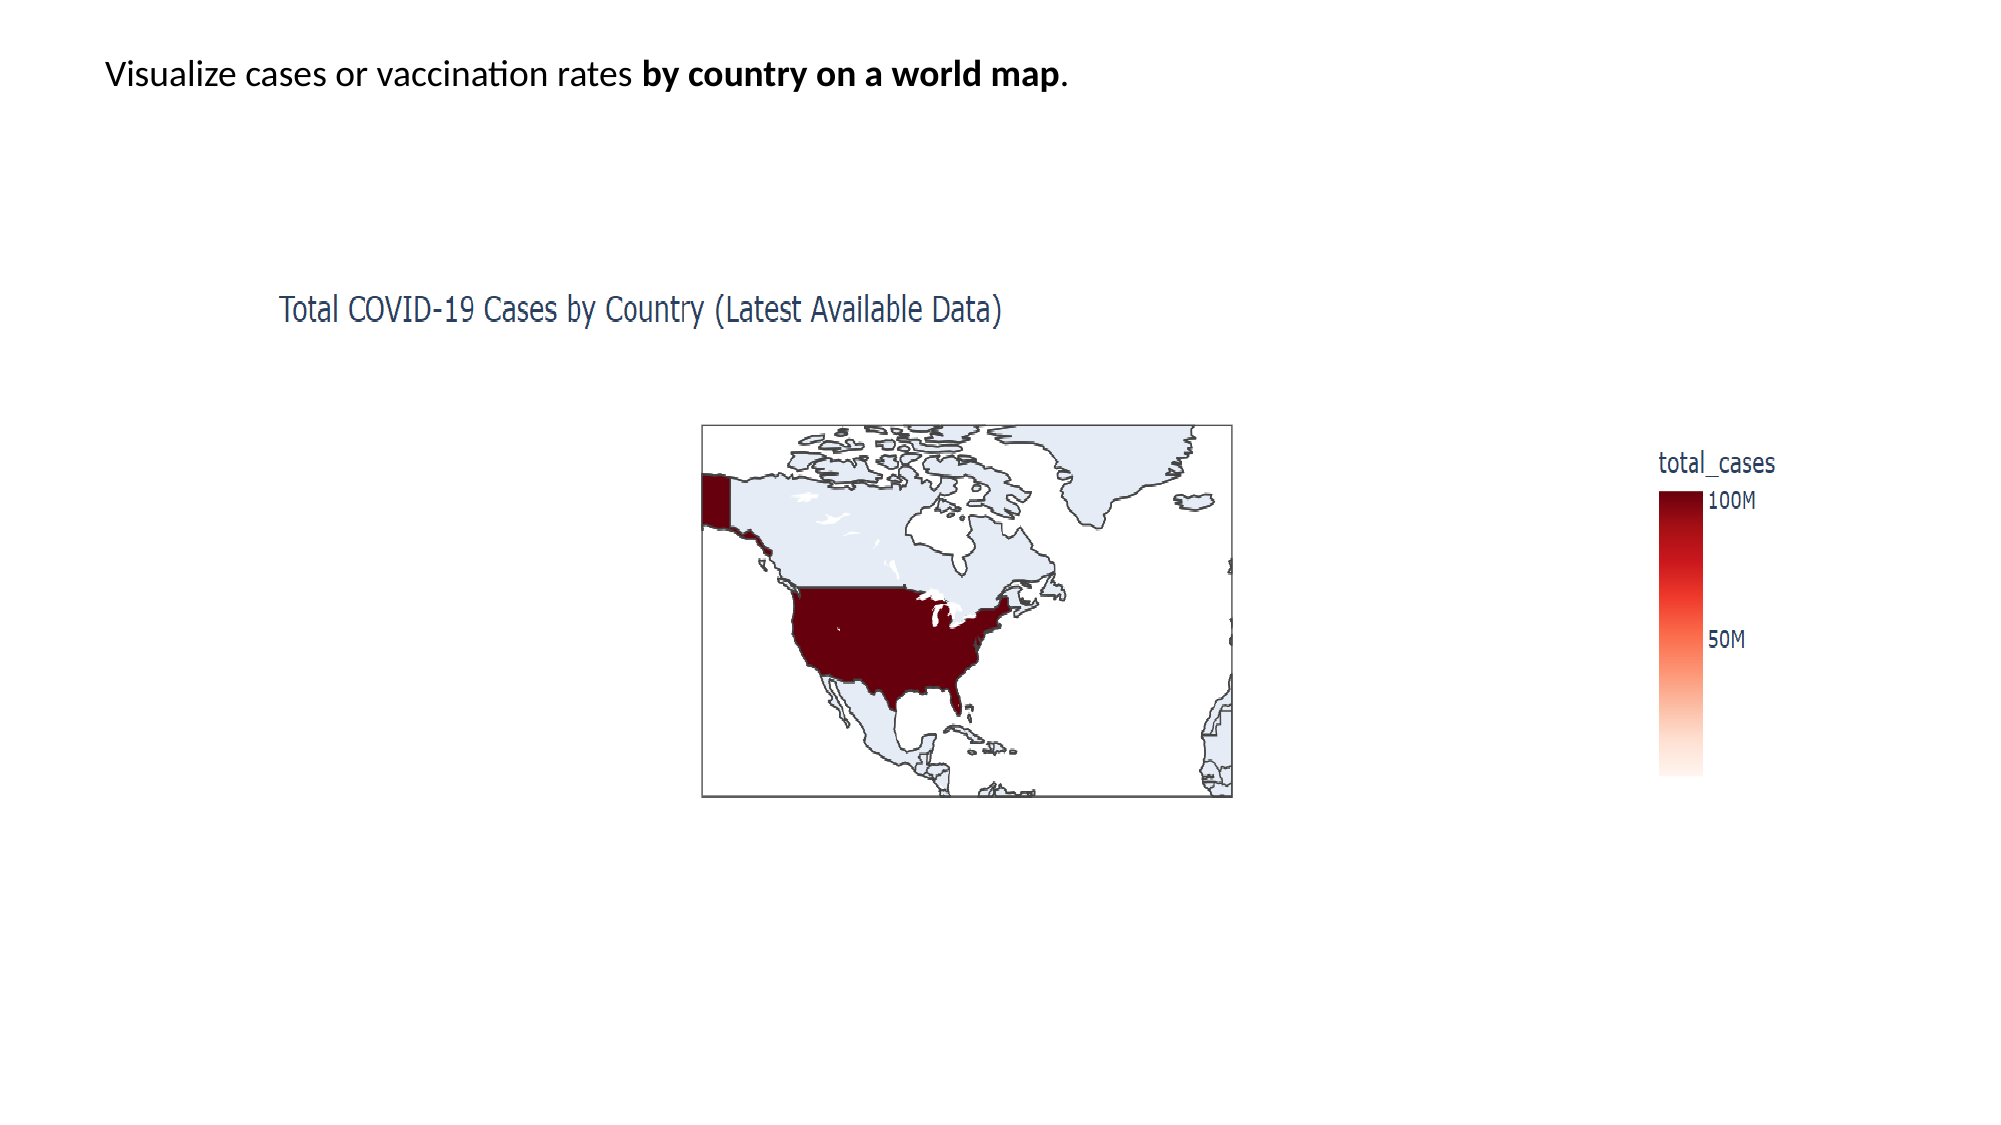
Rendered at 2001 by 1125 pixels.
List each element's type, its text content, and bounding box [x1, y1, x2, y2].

text_box Visualize cases or vaccination rates by country on a world map. [90, 41, 1503, 102]
picture [205, 248, 1799, 977]
